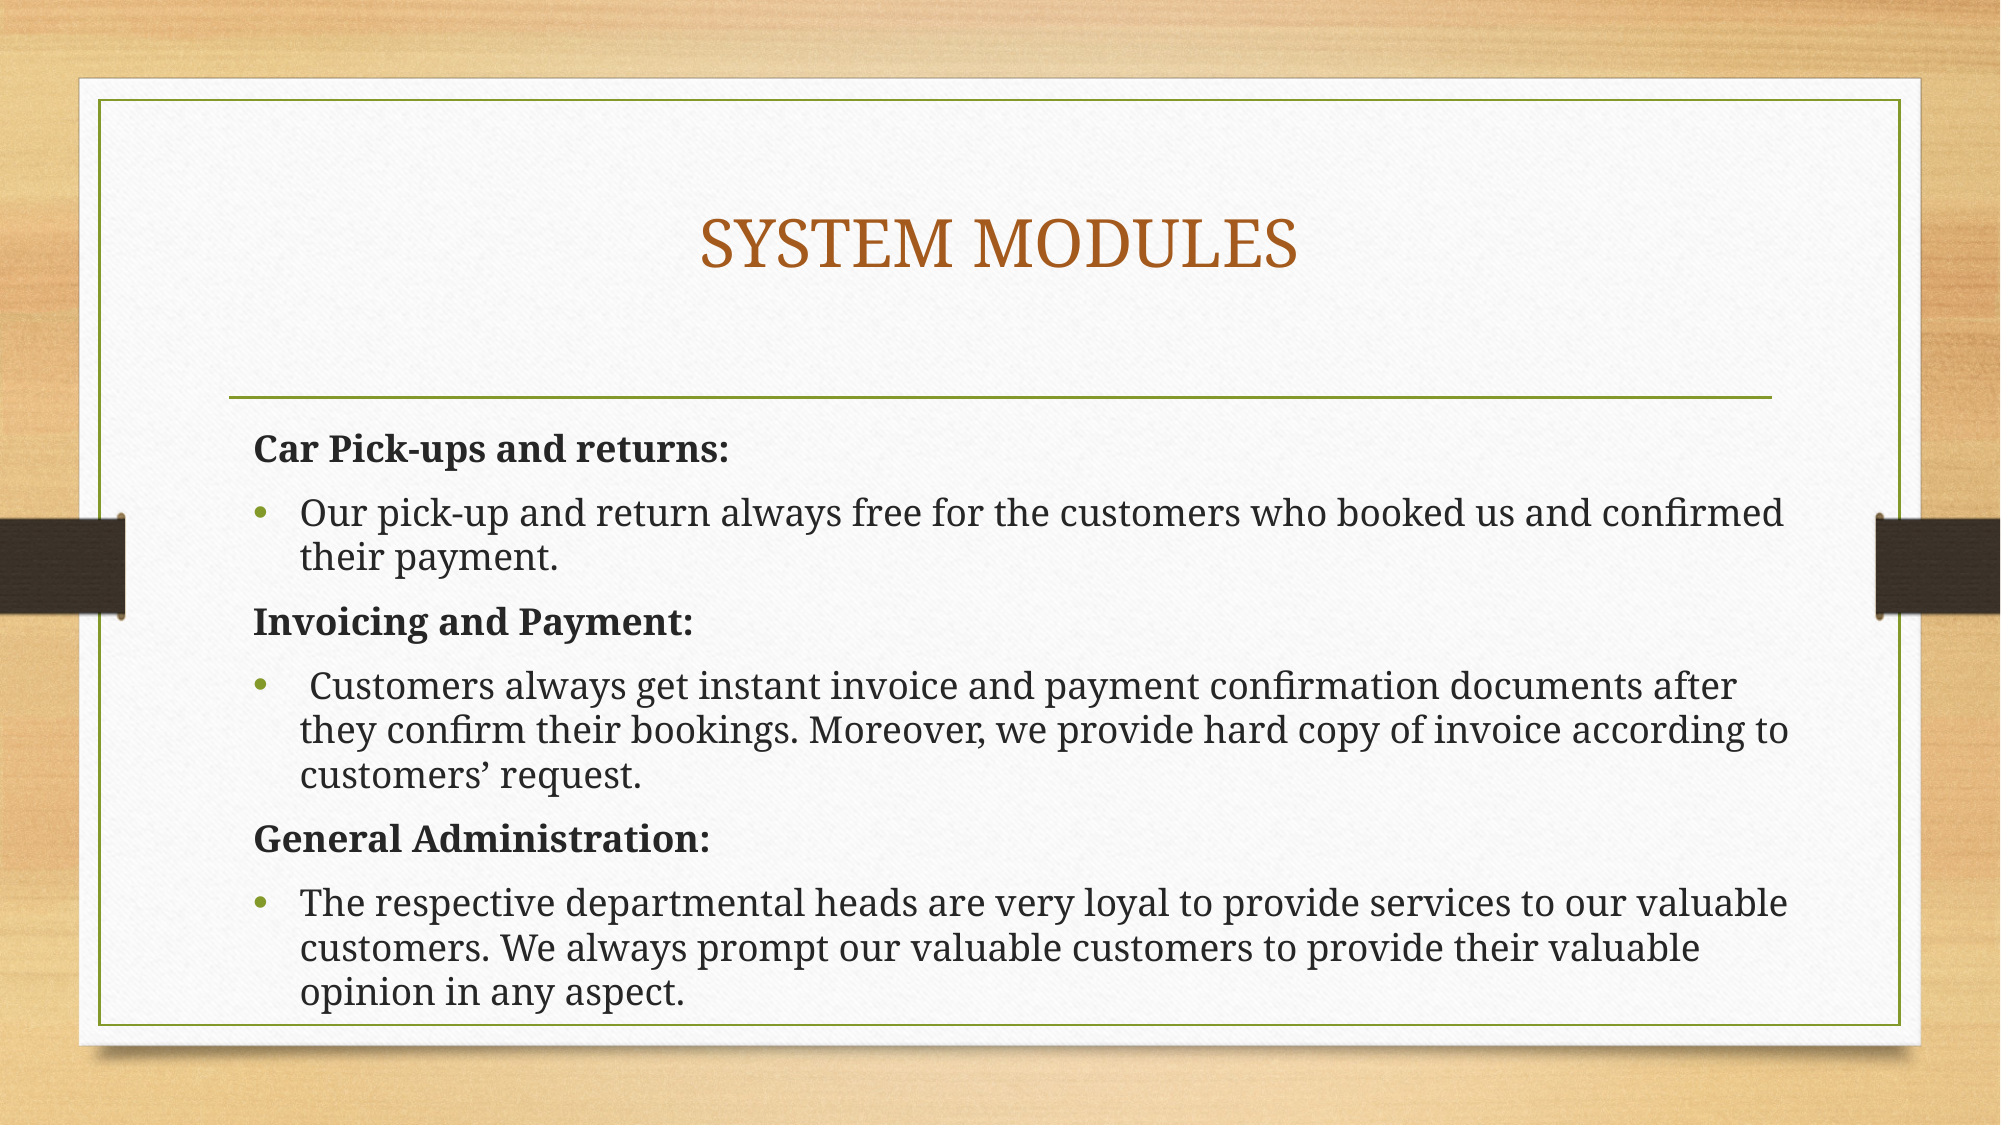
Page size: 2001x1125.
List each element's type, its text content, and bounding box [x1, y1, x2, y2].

list Car Pick-ups and returns: Our pick-up and return always free for the customers who booked us and confirmed their payment. Invoicing and Payment: Customers always get instant invoice and payment confirmation documents after they confirm their bookings. Moreover, we provide hard copy of invoice according to customers’ request. General Administration: The respective departmental heads are very loyal to provide services to our valuable customers. We always prompt our valuable customers to provide their valuable opinion in any aspect. [238, 338, 1814, 1028]
title SYSTEM MODULES [212, 161, 1788, 320]
picture [0, 0, 2001, 1125]
